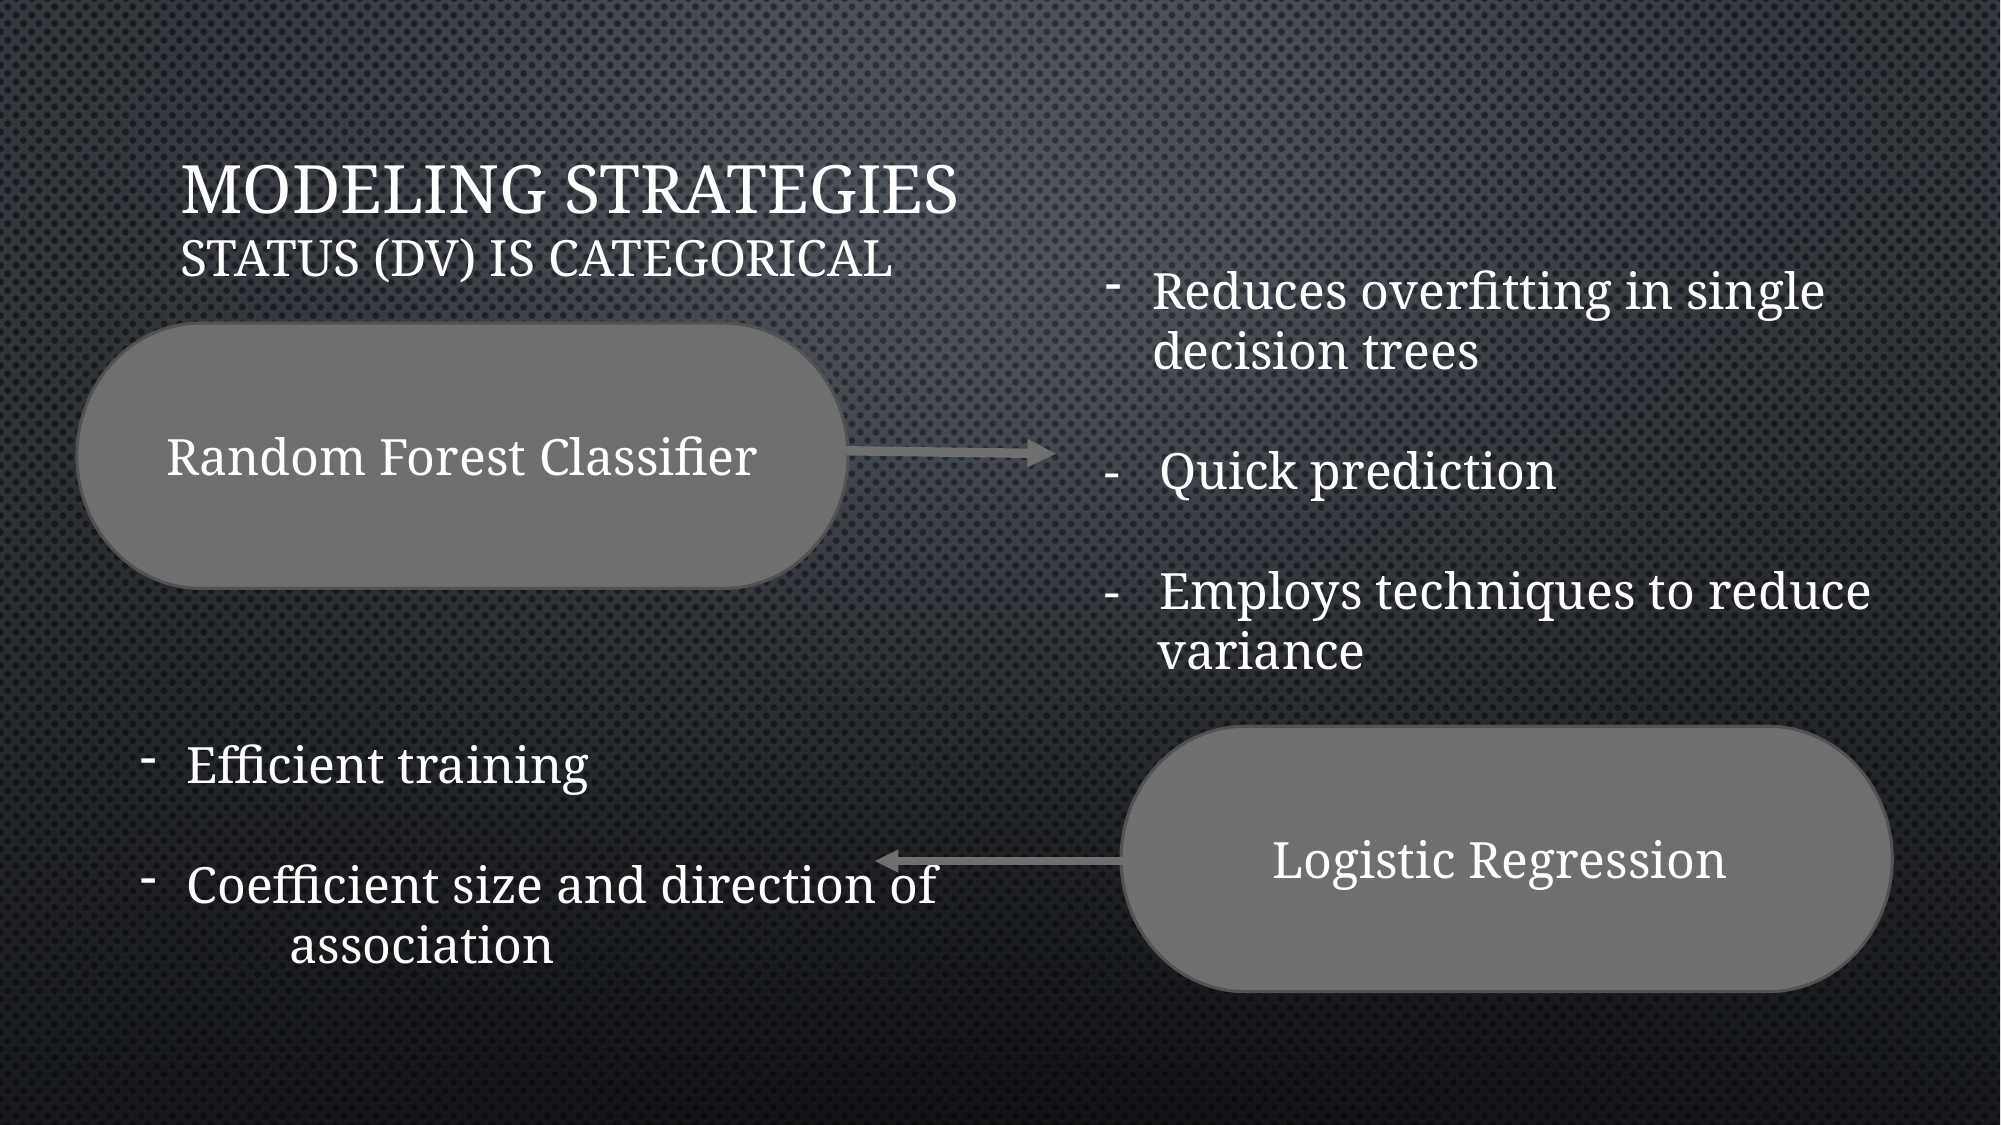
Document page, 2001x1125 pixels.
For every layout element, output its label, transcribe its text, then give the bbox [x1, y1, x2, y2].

title Modeling Strategies Status (DV) is categorical [165, 60, 1791, 374]
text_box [847, 450, 1056, 454]
text_box Random Forest Classifier [75, 321, 850, 590]
text_box Efficient training Coefficient size and direction of association [125, 726, 981, 981]
text_box Logistic Regression [1119, 724, 1894, 994]
text_box Reduces overfitting in single decision trees - Quick prediction - Employs techniques to reduce variance [1090, 251, 1923, 687]
